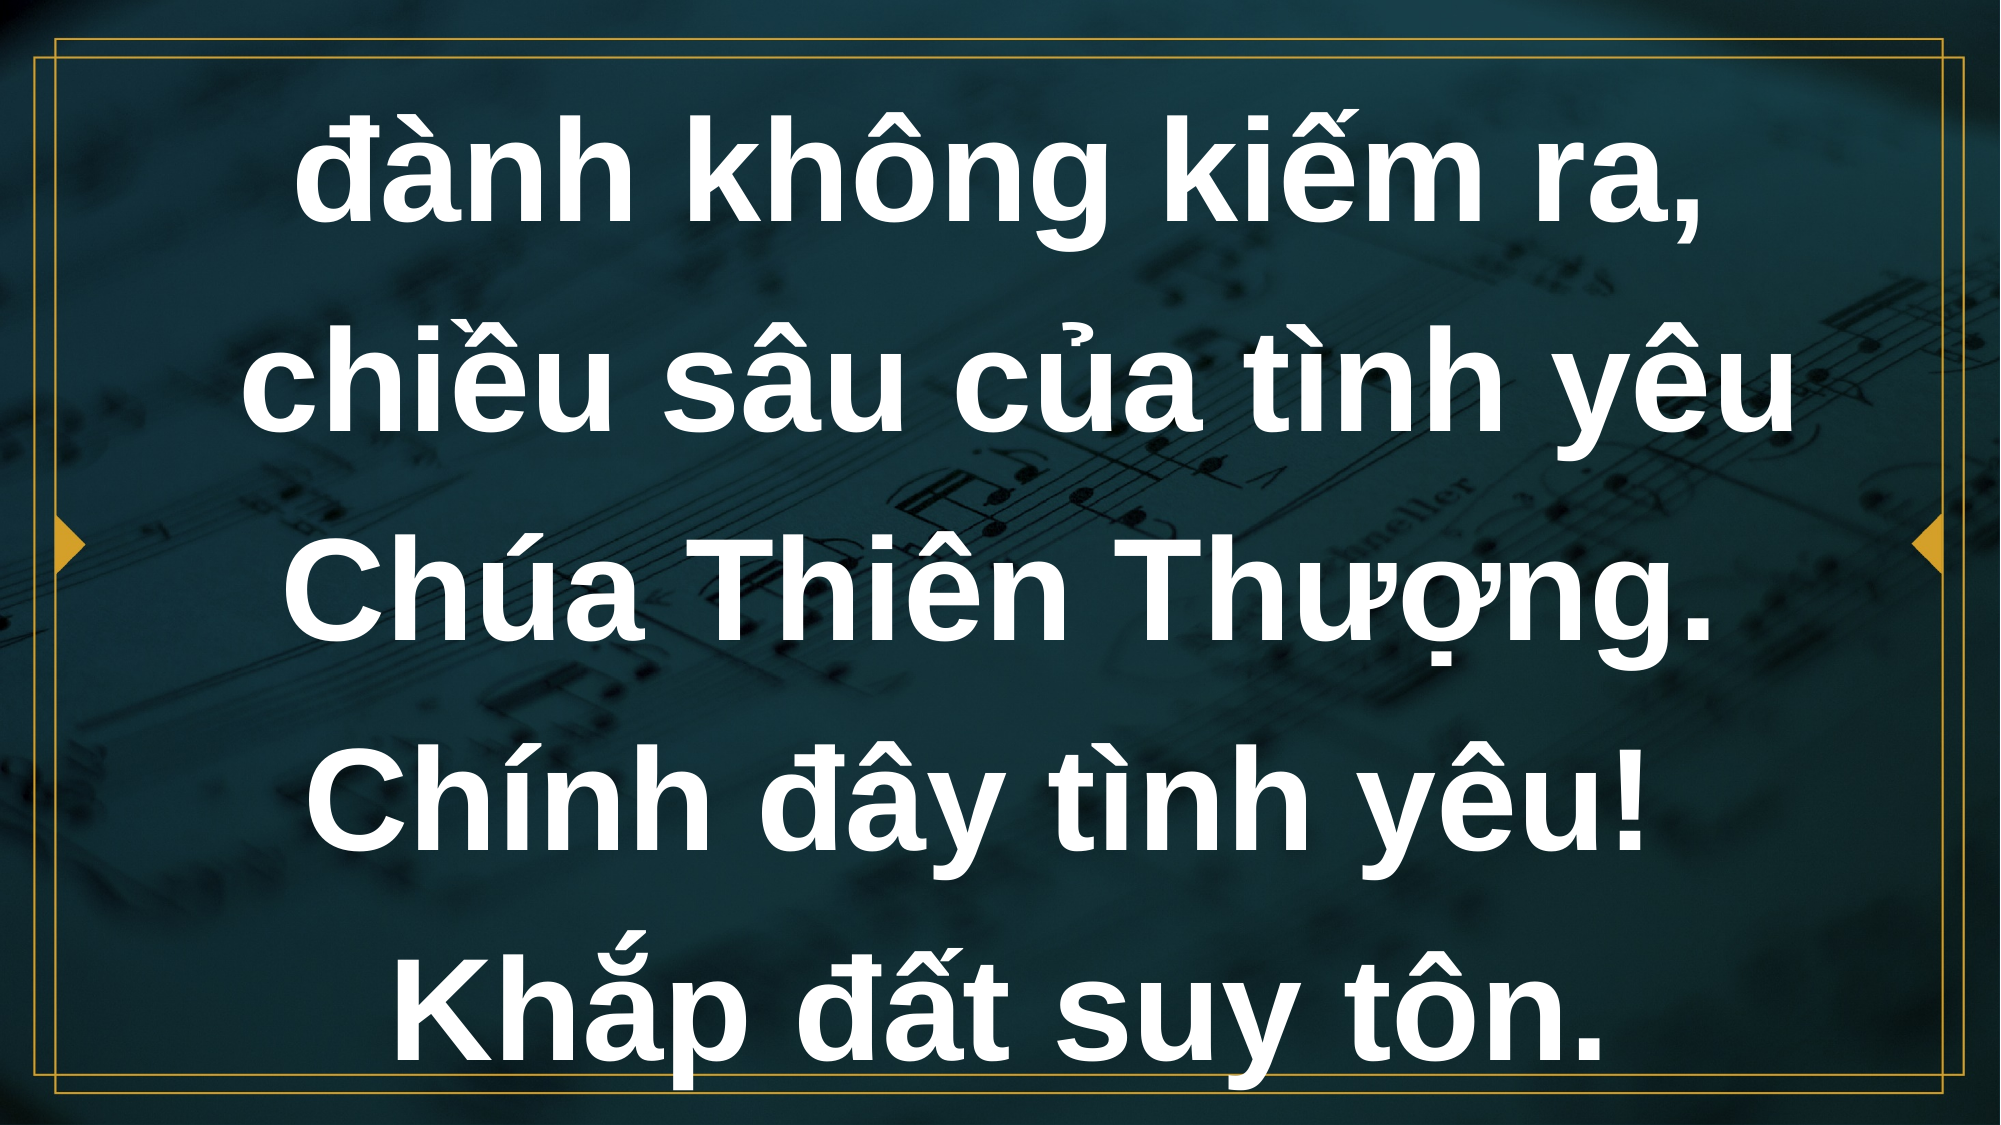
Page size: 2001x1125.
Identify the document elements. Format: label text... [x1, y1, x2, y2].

title đành không kiếm ra, chiều sâu của tình yêu Chúa Thiên Thượng. Chính đây tình yêu! Khắp đất suy tôn. [55, 53, 1945, 1077]
picture [0, 0, 2000, 1125]
